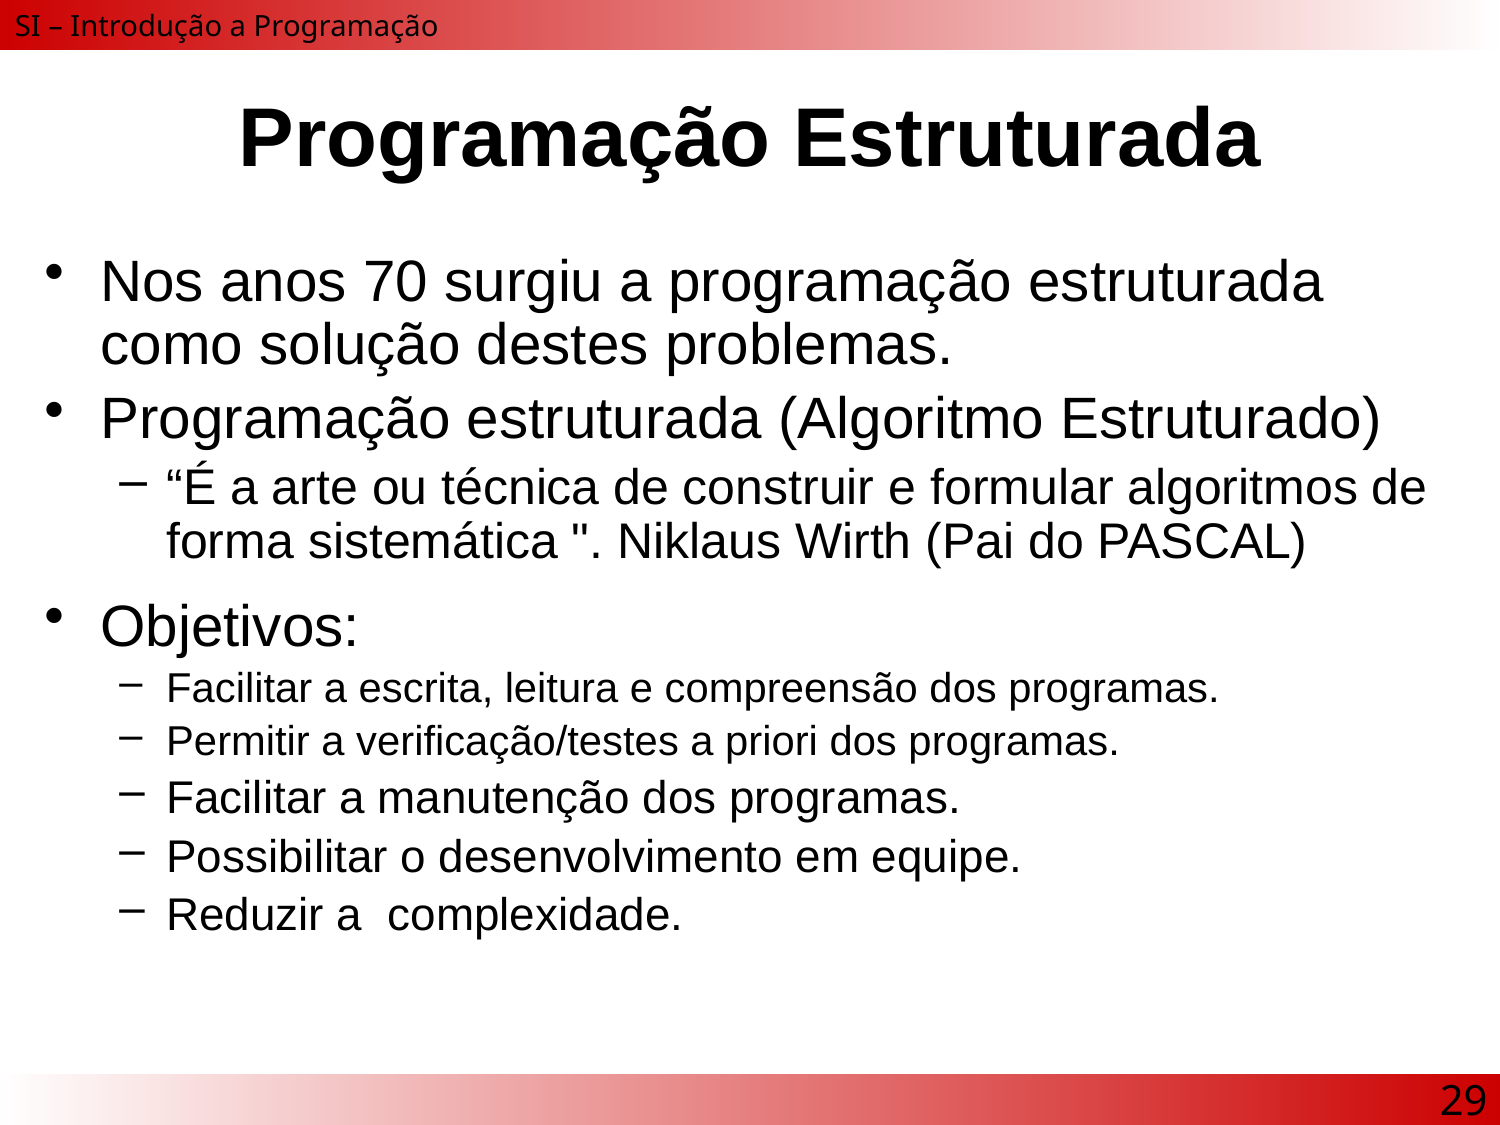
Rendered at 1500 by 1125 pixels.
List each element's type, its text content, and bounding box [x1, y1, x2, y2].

list Nos anos 70 surgiu a programação estruturada como solução destes problemas. Programação estruturada (Algoritmo Estruturado) “É a arte ou técnica de construir e formular algoritmos de forma sistemática ". Niklaus Wirth (Pai do PASCAL) Objetivos: Facilitar a escrita, leitura e compreensão dos programas. Permitir a verificação/testes a priori dos programas. Facilitar a manutenção dos programas. Possibilitar o desenvolvimento em equipe. Reduzir a complexidade. [29, 243, 1460, 1063]
slide_number 29 [1299, 1065, 1500, 1125]
title Programação Estruturada [0, 77, 1500, 188]
